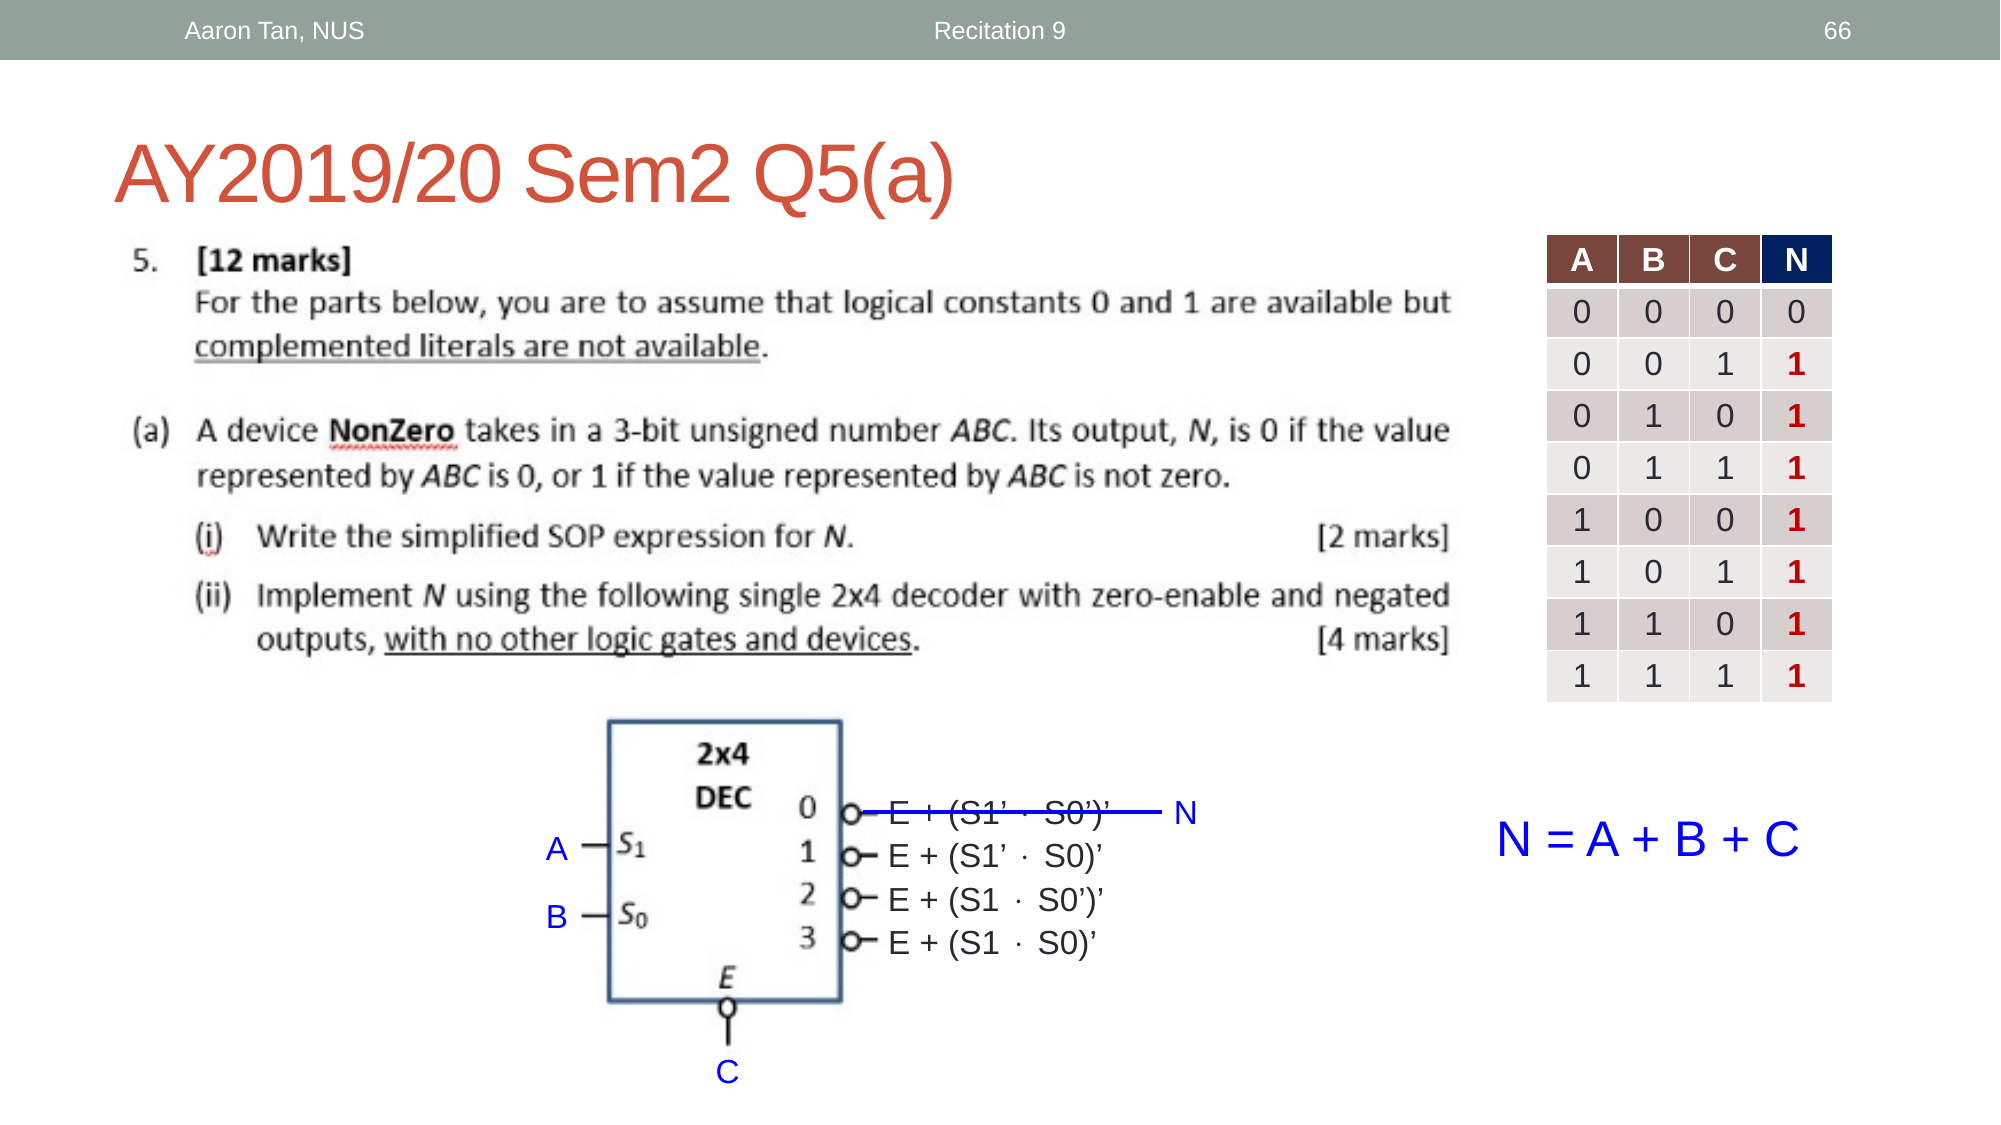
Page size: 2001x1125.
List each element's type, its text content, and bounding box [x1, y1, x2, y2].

table_header N [1762, 235, 1832, 283]
table_cell 1 [1762, 443, 1832, 493]
table_cell 1 [1762, 391, 1832, 441]
table_cell 1 [1762, 599, 1832, 650]
table_cell 0 [1690, 599, 1760, 650]
picture [121, 233, 1468, 1059]
table_cell 0 [1690, 289, 1760, 337]
slide_number 66 [1725, 3, 1867, 57]
table_cell 1 [1547, 547, 1617, 597]
table_cell 1 [1619, 651, 1689, 702]
table_cell 1 [1762, 339, 1832, 389]
table_cell 0 [1619, 289, 1689, 337]
table_cell 1 [1619, 599, 1689, 650]
table_cell 0 [1547, 339, 1617, 389]
table_cell 1 [1690, 651, 1760, 702]
table_cell 1 [1762, 495, 1832, 545]
slide_number Aaron Tan, NUS [169, 3, 645, 57]
table_cell 0 [1547, 443, 1617, 493]
footer Recitation 9 [645, 3, 1547, 57]
table_header B [1619, 235, 1689, 283]
table_cell 0 [1690, 391, 1760, 441]
table_cell 0 [1547, 289, 1617, 337]
table_header A [1547, 235, 1617, 283]
table_cell 1 [1690, 339, 1760, 389]
table_cell 1 [1547, 651, 1617, 702]
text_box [863, 783, 1224, 840]
table_cell 0 [1762, 289, 1832, 337]
table_cell 1 [1619, 443, 1689, 493]
table_header C [1690, 235, 1760, 283]
table_cell 1 [1762, 651, 1832, 702]
table_cell 1 [1547, 495, 1617, 545]
table_cell 1 [1547, 599, 1617, 650]
title AY2019/20 Sem2 Q5(a) [99, 87, 1140, 250]
table_cell 1 [1619, 391, 1689, 441]
table_cell 1 [1690, 443, 1760, 493]
text_box N = A + B + C [1474, 799, 1867, 874]
table_cell 0 [1619, 495, 1689, 545]
table_cell 0 [1690, 495, 1760, 545]
text_box C [689, 1067, 766, 1098]
table_cell 0 [1619, 339, 1689, 389]
table_cell 1 [1690, 547, 1760, 597]
table_cell 0 [1619, 547, 1689, 597]
table_cell 0 [1547, 391, 1617, 441]
table_cell 1 [1762, 547, 1832, 597]
